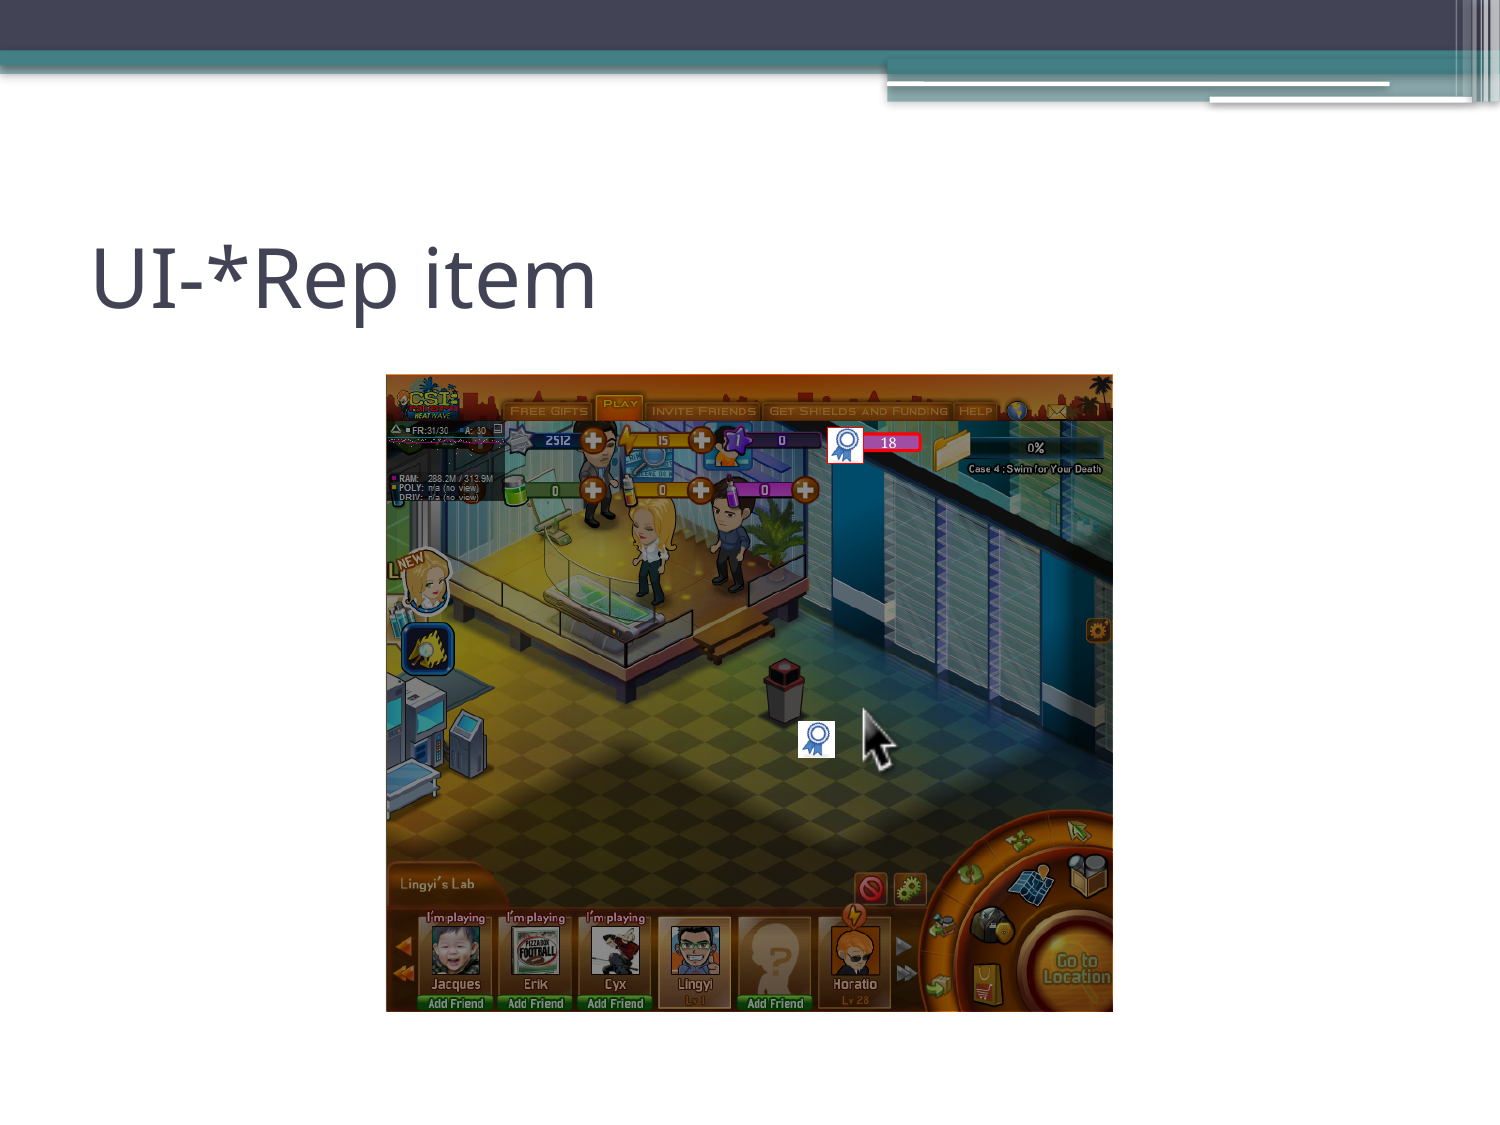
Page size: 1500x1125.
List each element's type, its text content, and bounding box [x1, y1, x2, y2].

title UI-*Rep item [75, 187, 1425, 363]
picture [386, 374, 1113, 1012]
